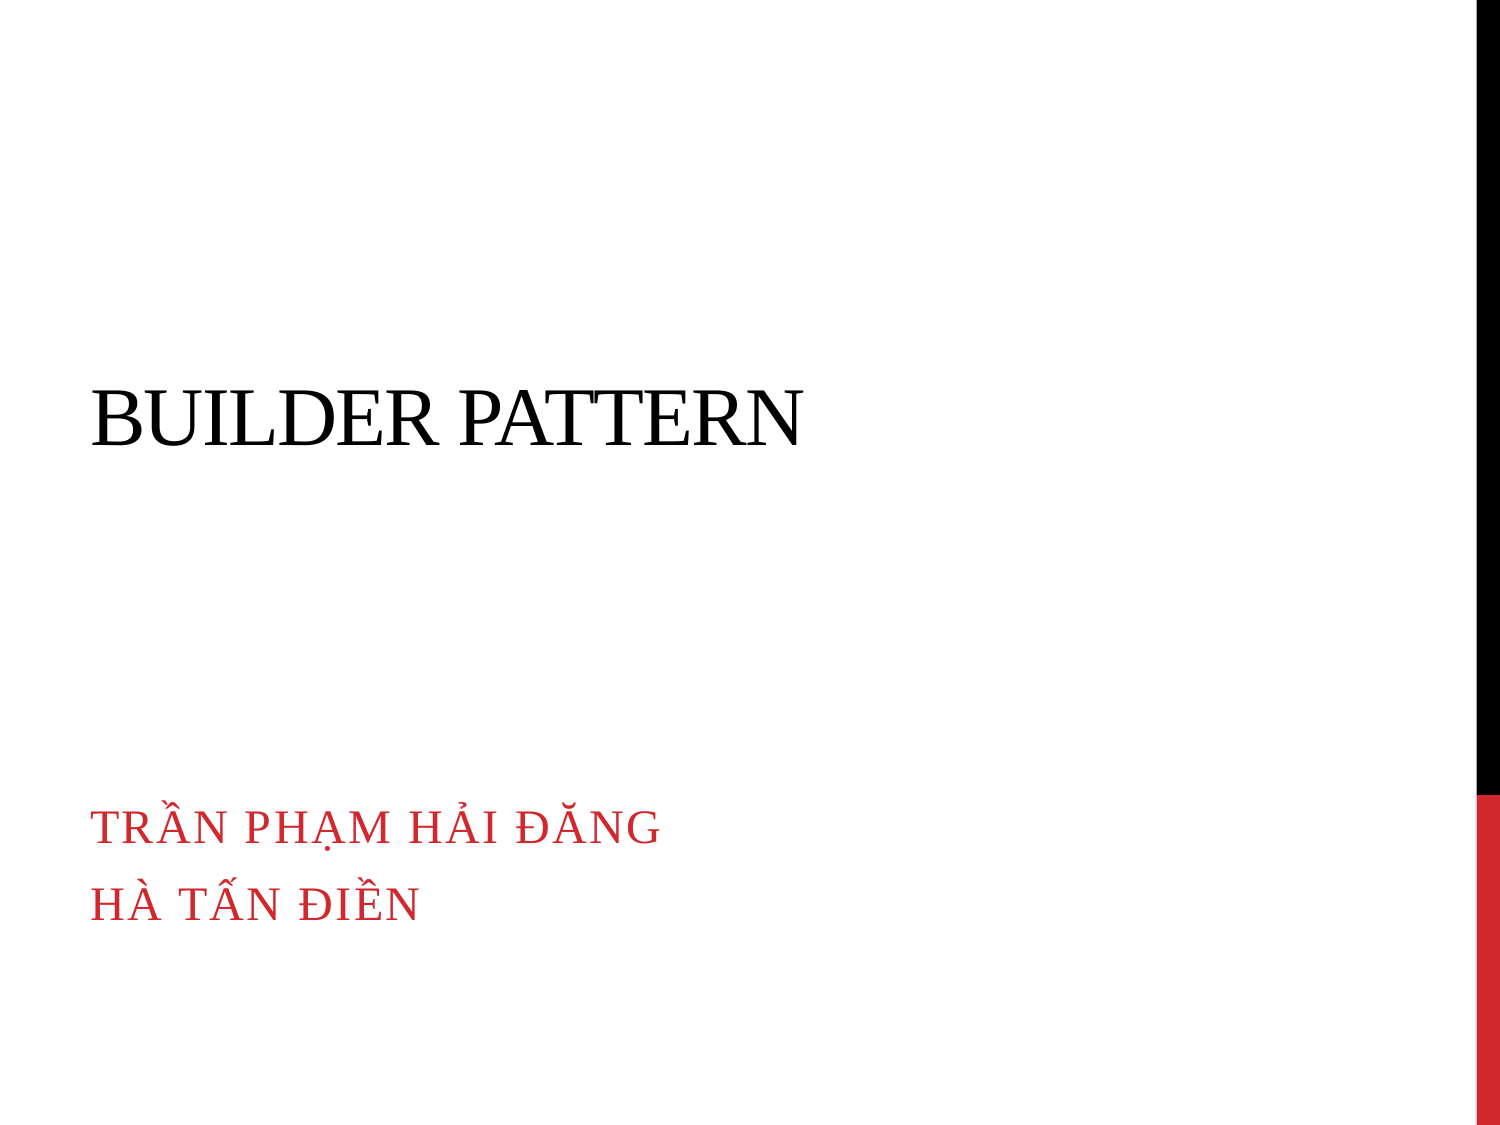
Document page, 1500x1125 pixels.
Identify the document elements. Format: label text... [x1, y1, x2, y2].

subtitle Trần Phạm Hải Đăng Hà Tấn Điền [75, 787, 1200, 938]
title Builder Pattern [75, 37, 1350, 788]
